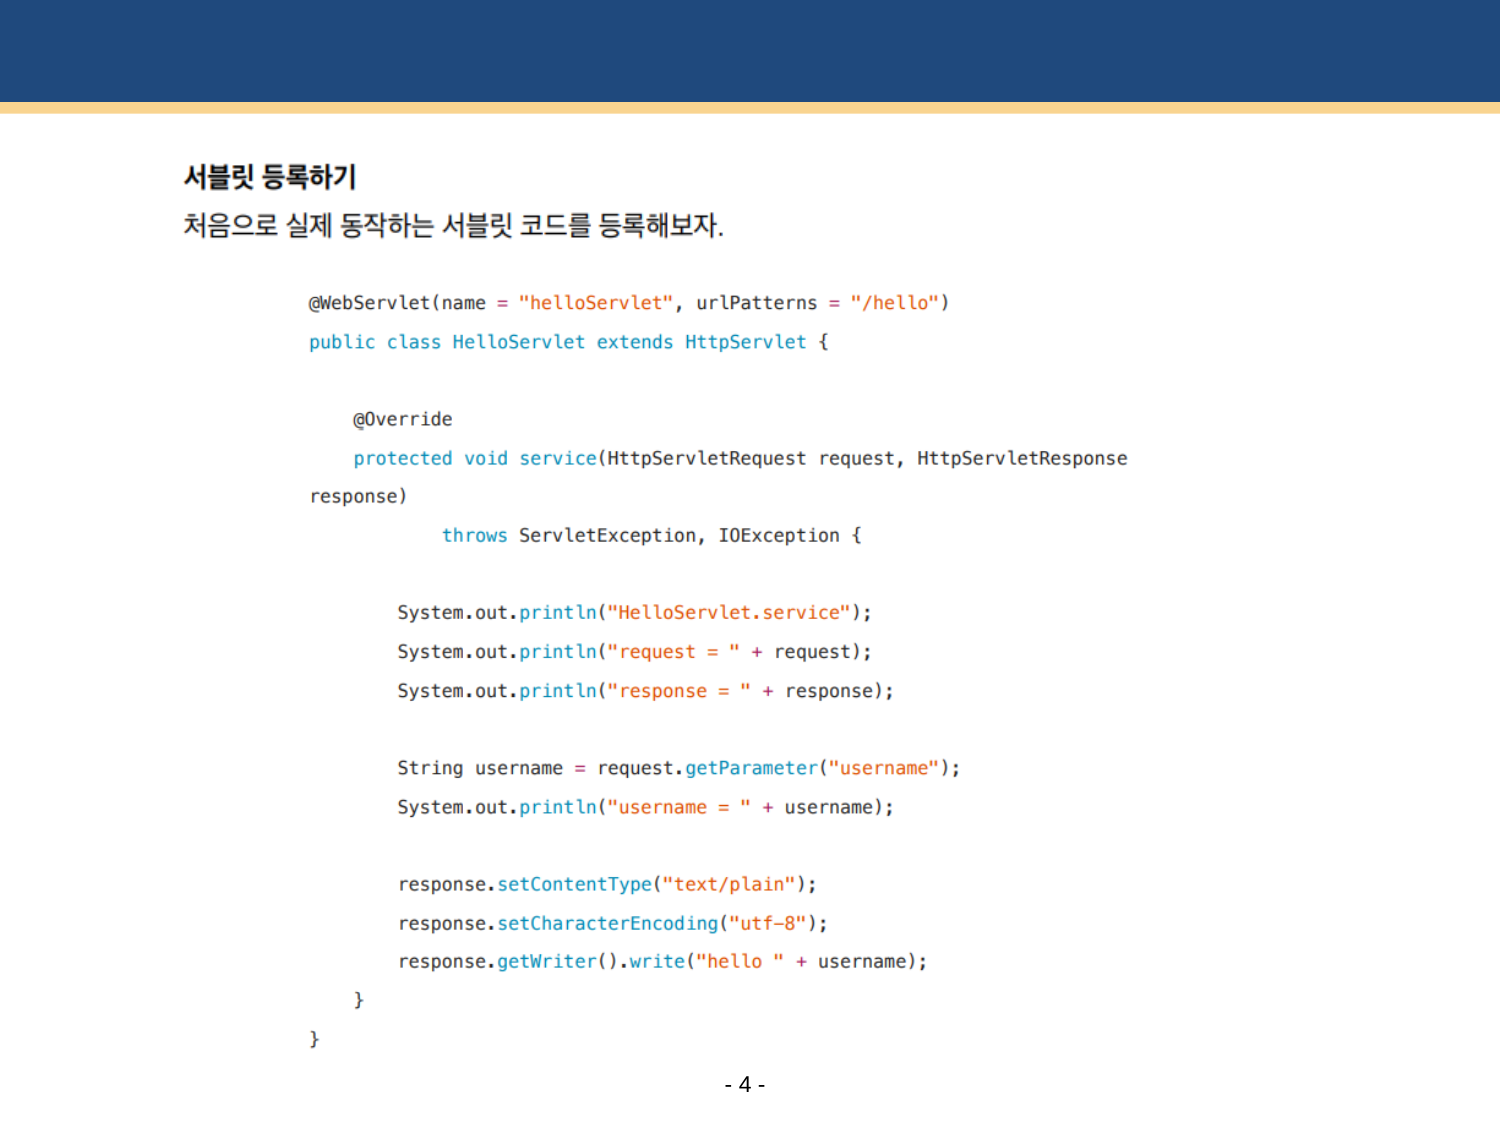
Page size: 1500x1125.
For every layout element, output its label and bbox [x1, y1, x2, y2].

picture [289, 285, 1205, 1051]
picture [17, 125, 1477, 281]
